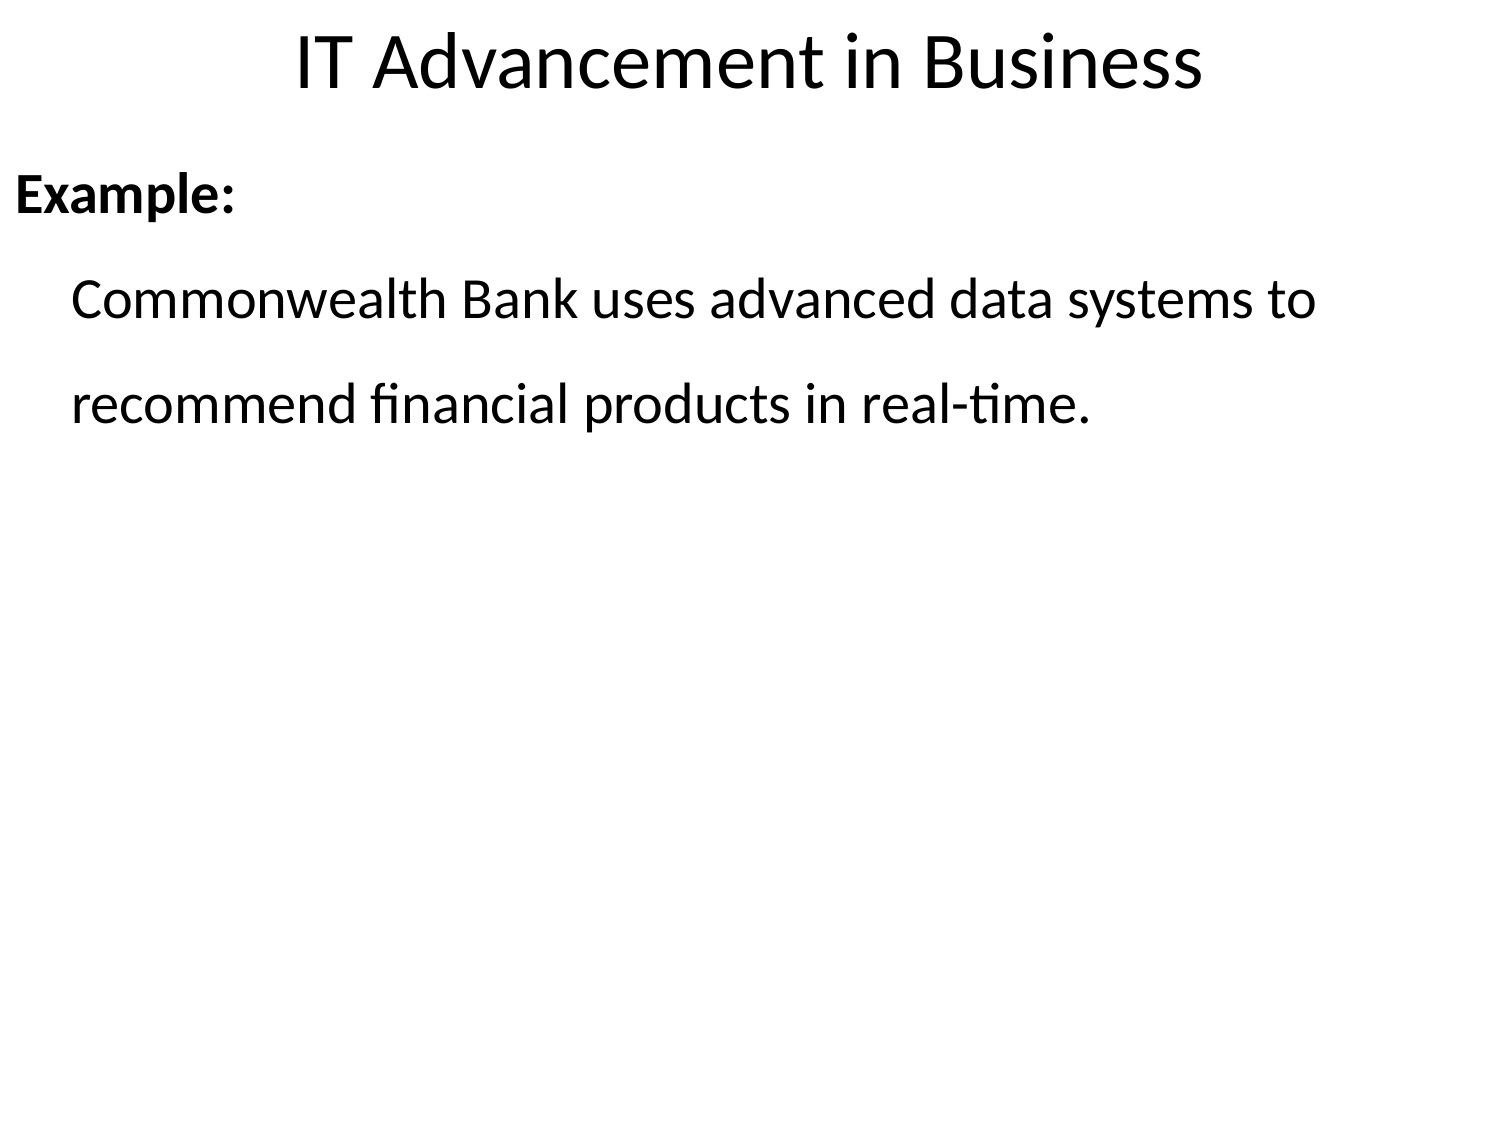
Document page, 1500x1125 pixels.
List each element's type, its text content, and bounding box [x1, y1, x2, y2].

list Example: Commonwealth Bank uses advanced data systems to recommend financial products in real-time. [0, 112, 1500, 1050]
title IT Advancement in Business [75, 0, 1425, 112]
